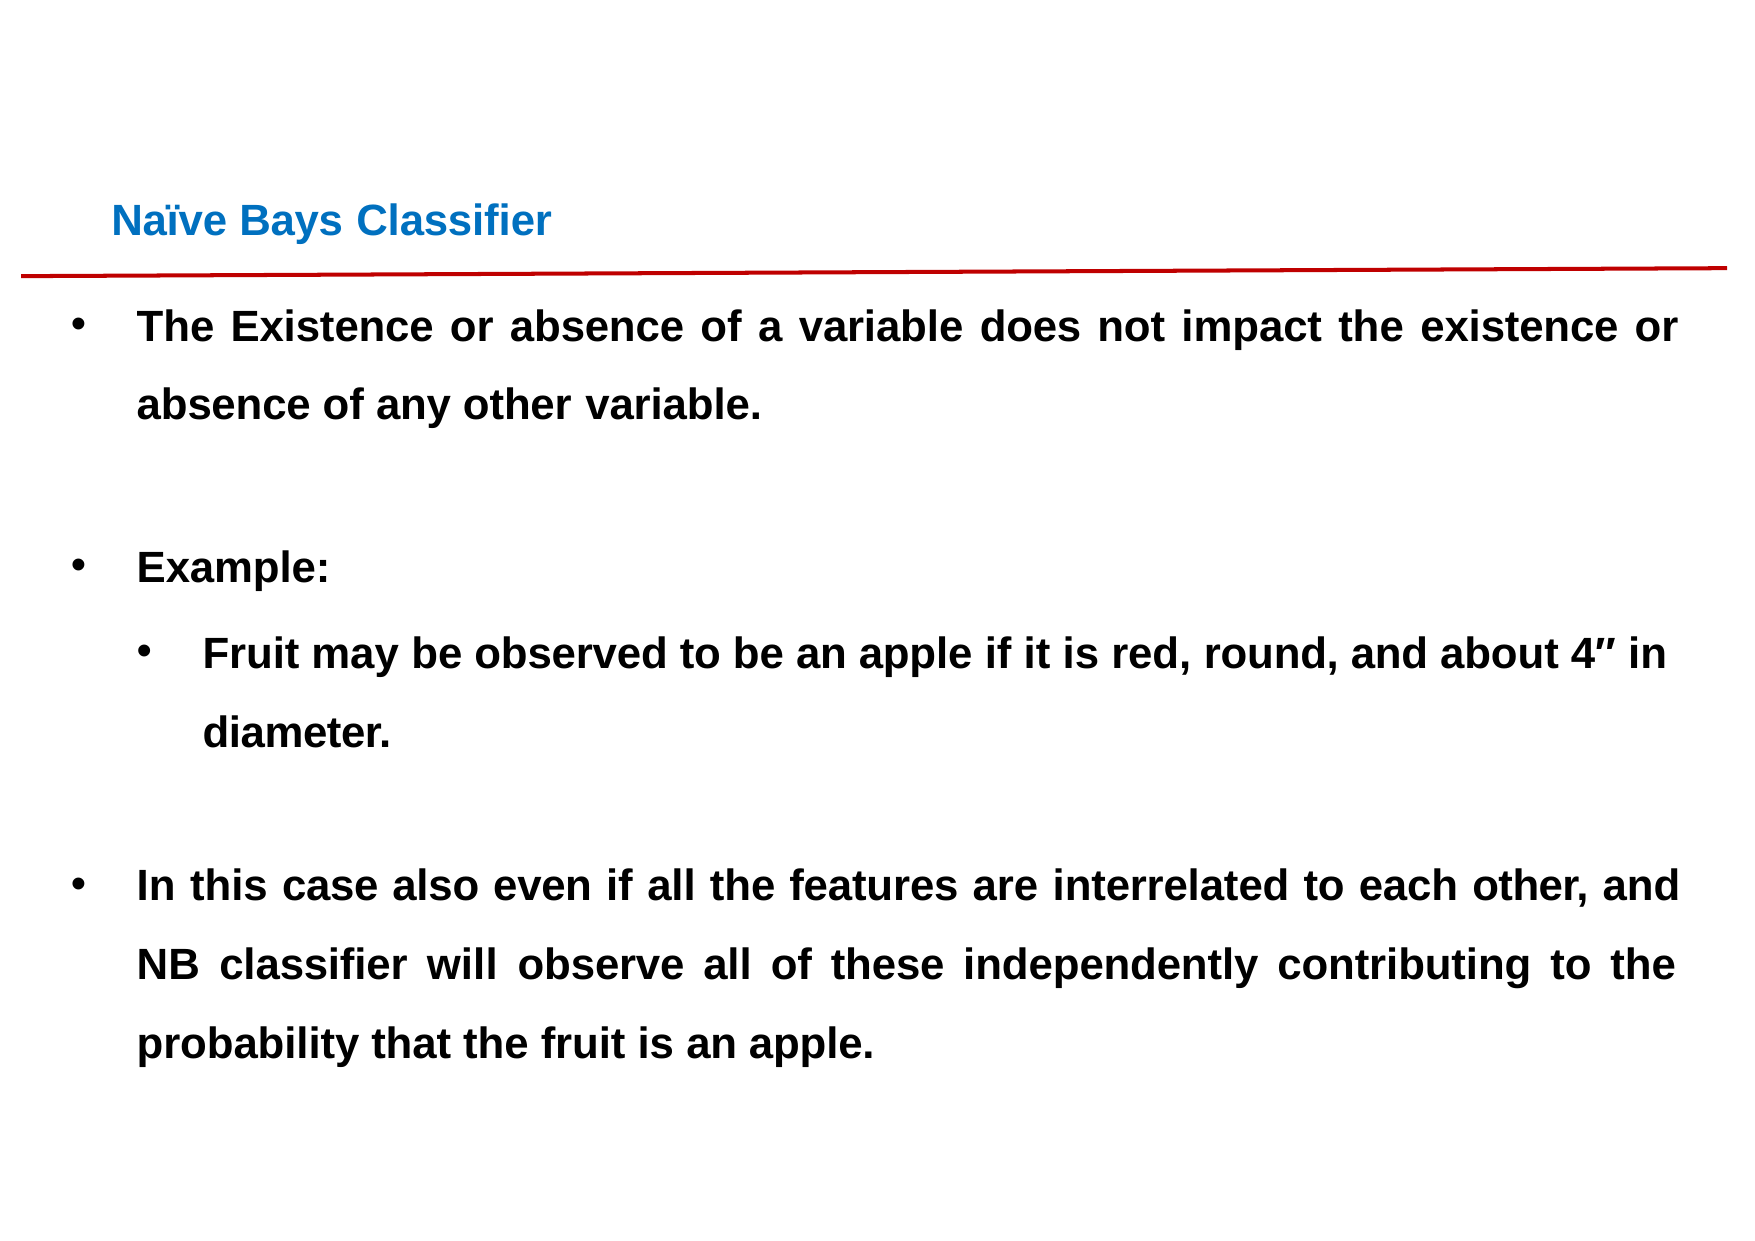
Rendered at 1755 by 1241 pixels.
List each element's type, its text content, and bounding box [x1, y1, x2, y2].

text_box Naïve Bays Classifier The Existence or absence of a variable does not impact the existence or absence of any other variable. Example: Fruit may be observed to be an apple if it is red, round, and about 4″ in diameter. In this case also even if all the features are interrelated to each other, and NB classifier will observe all of these independently contributing to the probability that the fruit is an apple. [68, 189, 1696, 1067]
